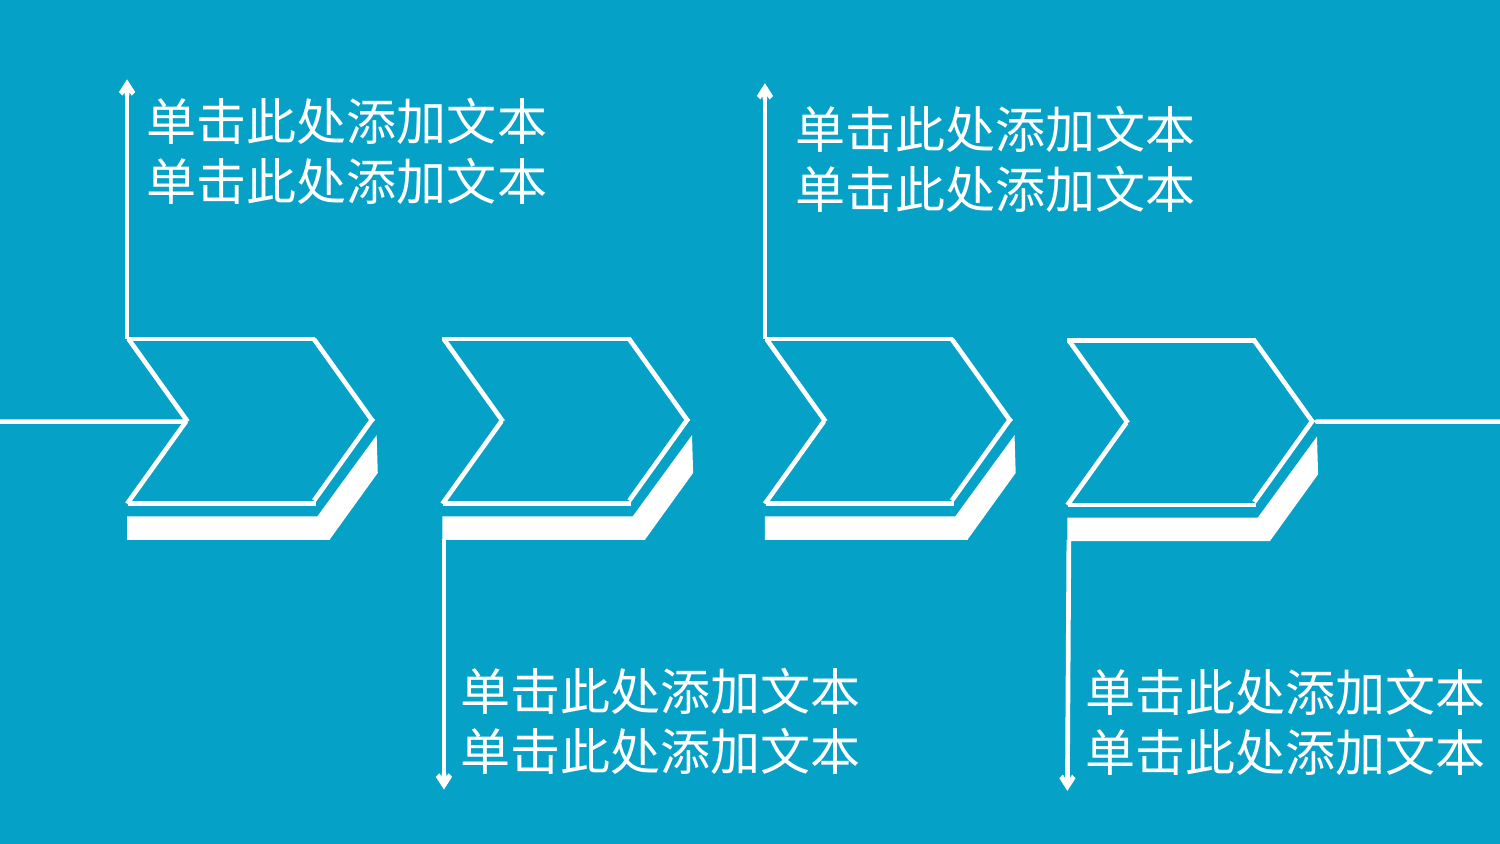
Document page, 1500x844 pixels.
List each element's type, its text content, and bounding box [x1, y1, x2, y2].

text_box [1068, 348, 1129, 424]
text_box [128, 348, 188, 421]
text_box [764, 516, 968, 540]
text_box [313, 417, 374, 501]
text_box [126, 421, 187, 504]
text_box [1253, 419, 1314, 503]
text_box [951, 417, 1012, 501]
text_box [127, 516, 331, 540]
text_box 单击此处添加文本 单击此处添加文本 [448, 653, 876, 788]
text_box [443, 347, 504, 422]
text_box [311, 509, 352, 539]
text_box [1253, 340, 1314, 418]
text_box [1067, 517, 1271, 542]
text_box [1251, 511, 1292, 541]
text_box [949, 509, 990, 539]
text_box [951, 338, 1012, 417]
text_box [442, 421, 502, 503]
text_box 单击此处添加文本 单击此处添加文本 [780, 91, 1211, 226]
text_box 单击此处添加文本 单击此处添加文本 [132, 83, 562, 218]
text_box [628, 338, 689, 417]
text_box [442, 516, 646, 540]
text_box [764, 421, 825, 504]
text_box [313, 338, 374, 417]
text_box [1067, 422, 1127, 504]
text_box 单击此处添加文本 单击此处添加文本 [1073, 654, 1500, 790]
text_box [766, 348, 826, 421]
text_box [626, 509, 668, 539]
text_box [628, 417, 689, 501]
